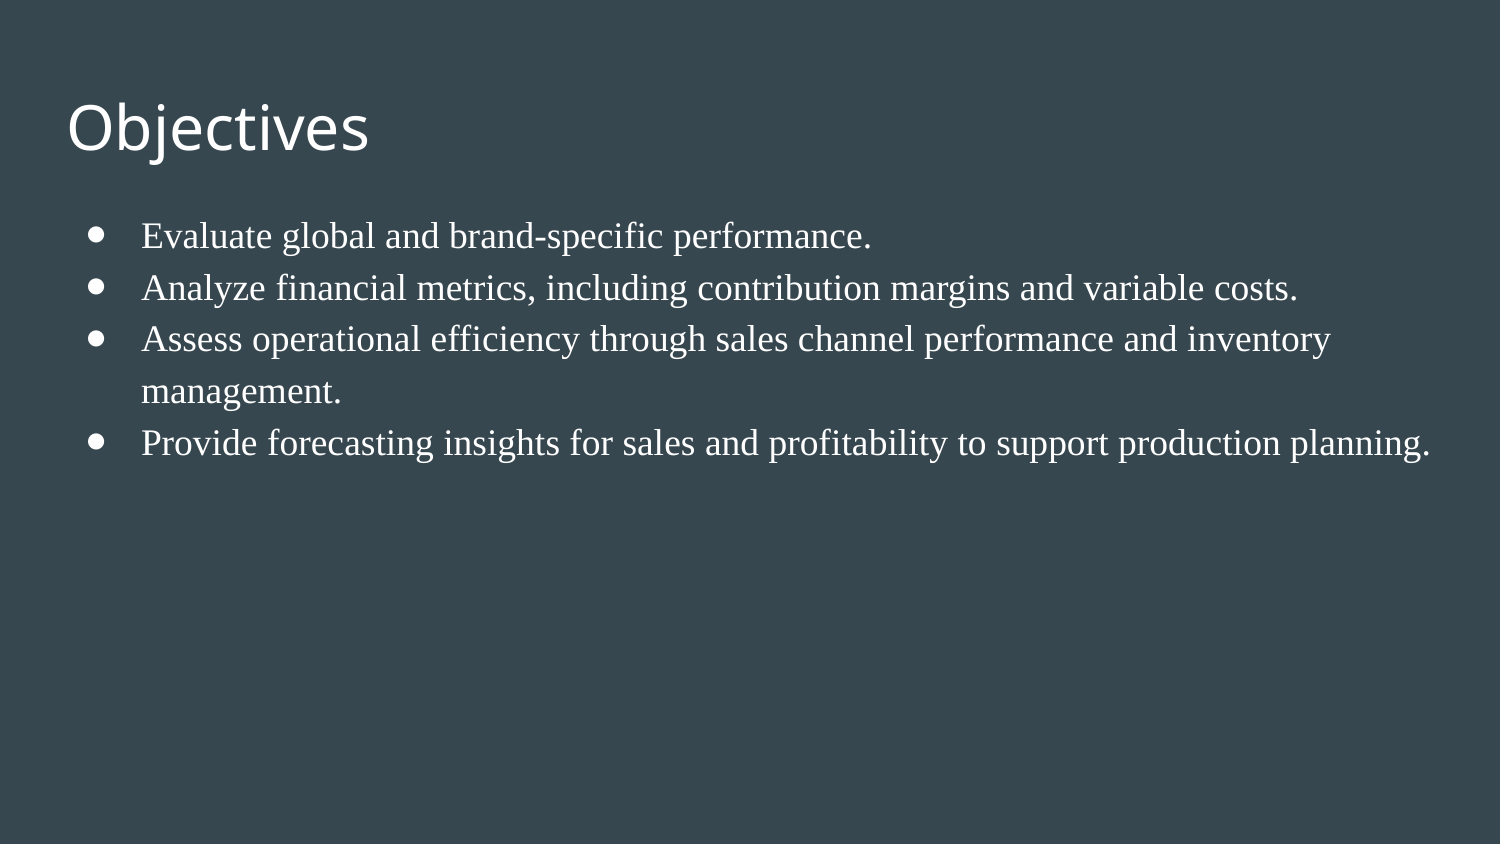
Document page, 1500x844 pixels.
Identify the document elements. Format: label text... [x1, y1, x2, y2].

list Evaluate global and brand-specific performance. Analyze financial metrics, including contribution margins and variable costs. Assess operational efficiency through sales channel performance and inventory management. Provide forecasting insights for sales and profitability to support production planning. [51, 189, 1449, 750]
title Objectives [51, 72, 1449, 167]
